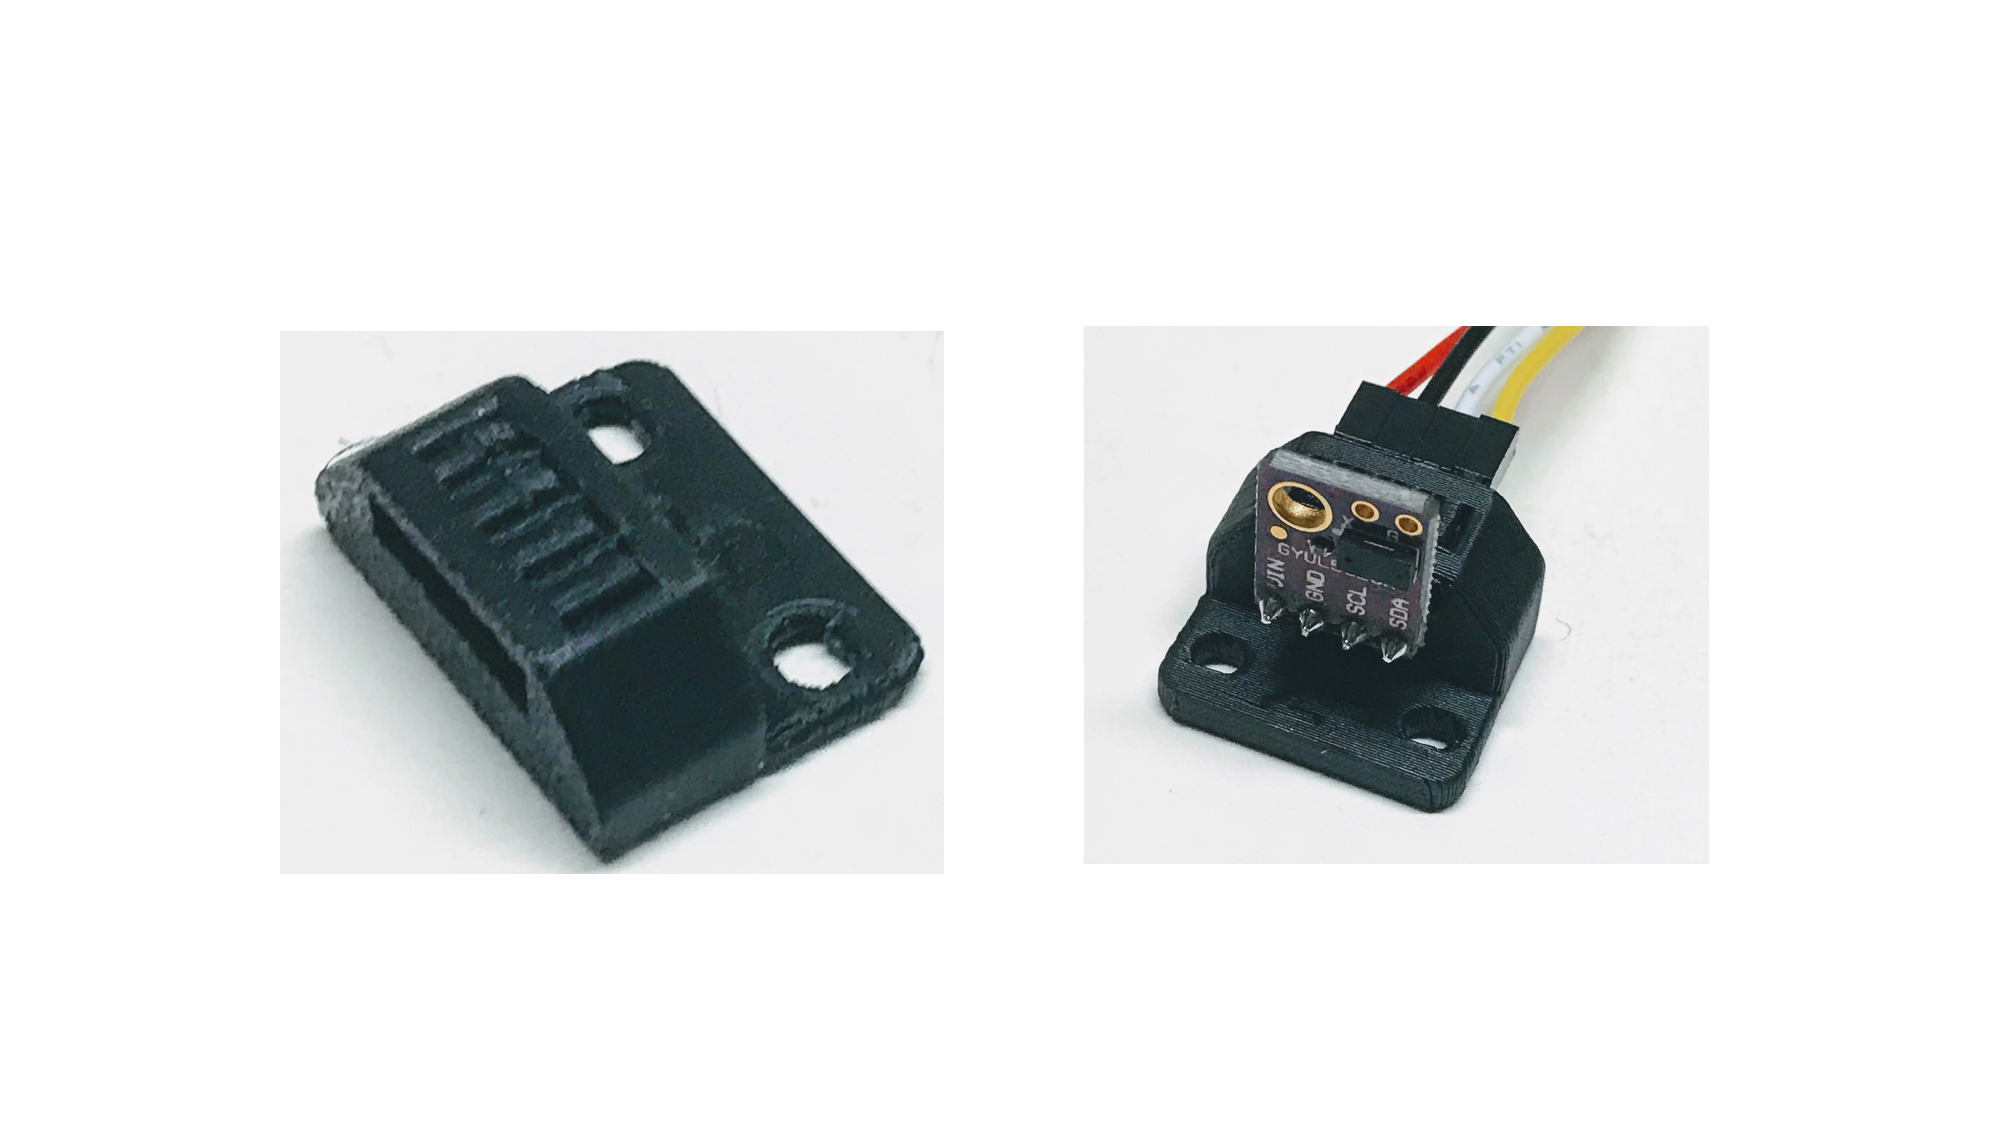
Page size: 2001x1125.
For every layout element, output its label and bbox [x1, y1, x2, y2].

picture [1083, 326, 1709, 864]
picture [279, 331, 944, 874]
